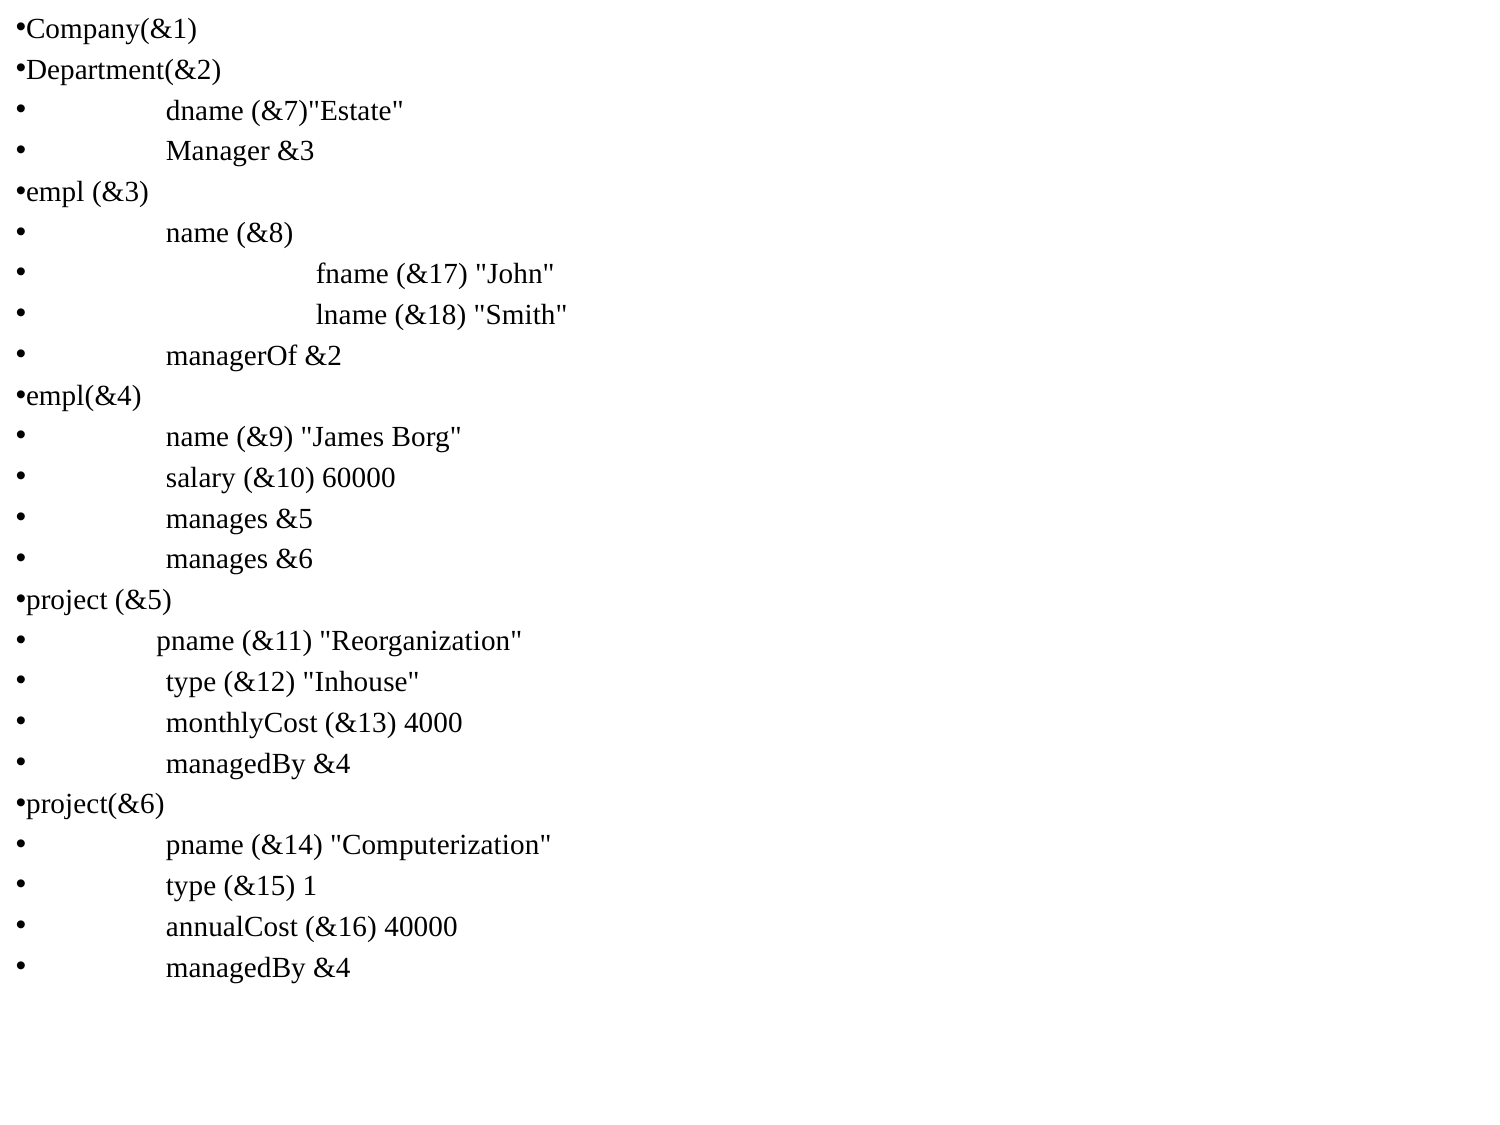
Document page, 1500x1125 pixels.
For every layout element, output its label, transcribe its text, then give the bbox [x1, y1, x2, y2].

list Company(&1) Department(&2) dname (&7)"Estate" Manager &3 empl (&3) name (&8) fname (&17) "John" lname (&18) "Smith" managerOf &2 empl(&4) name (&9) "James Borg" salary (&10) 60000 manages &5 manages &6 project (&5) pname (&11) "Reorganization" type (&12) "Inhouse" monthlyCost (&13) 4000 managedBy &4 project(&6) pname (&14) "Computerization" type (&15) 1 annualCost (&16) 40000 managedBy &4 [0, 1, 1351, 991]
